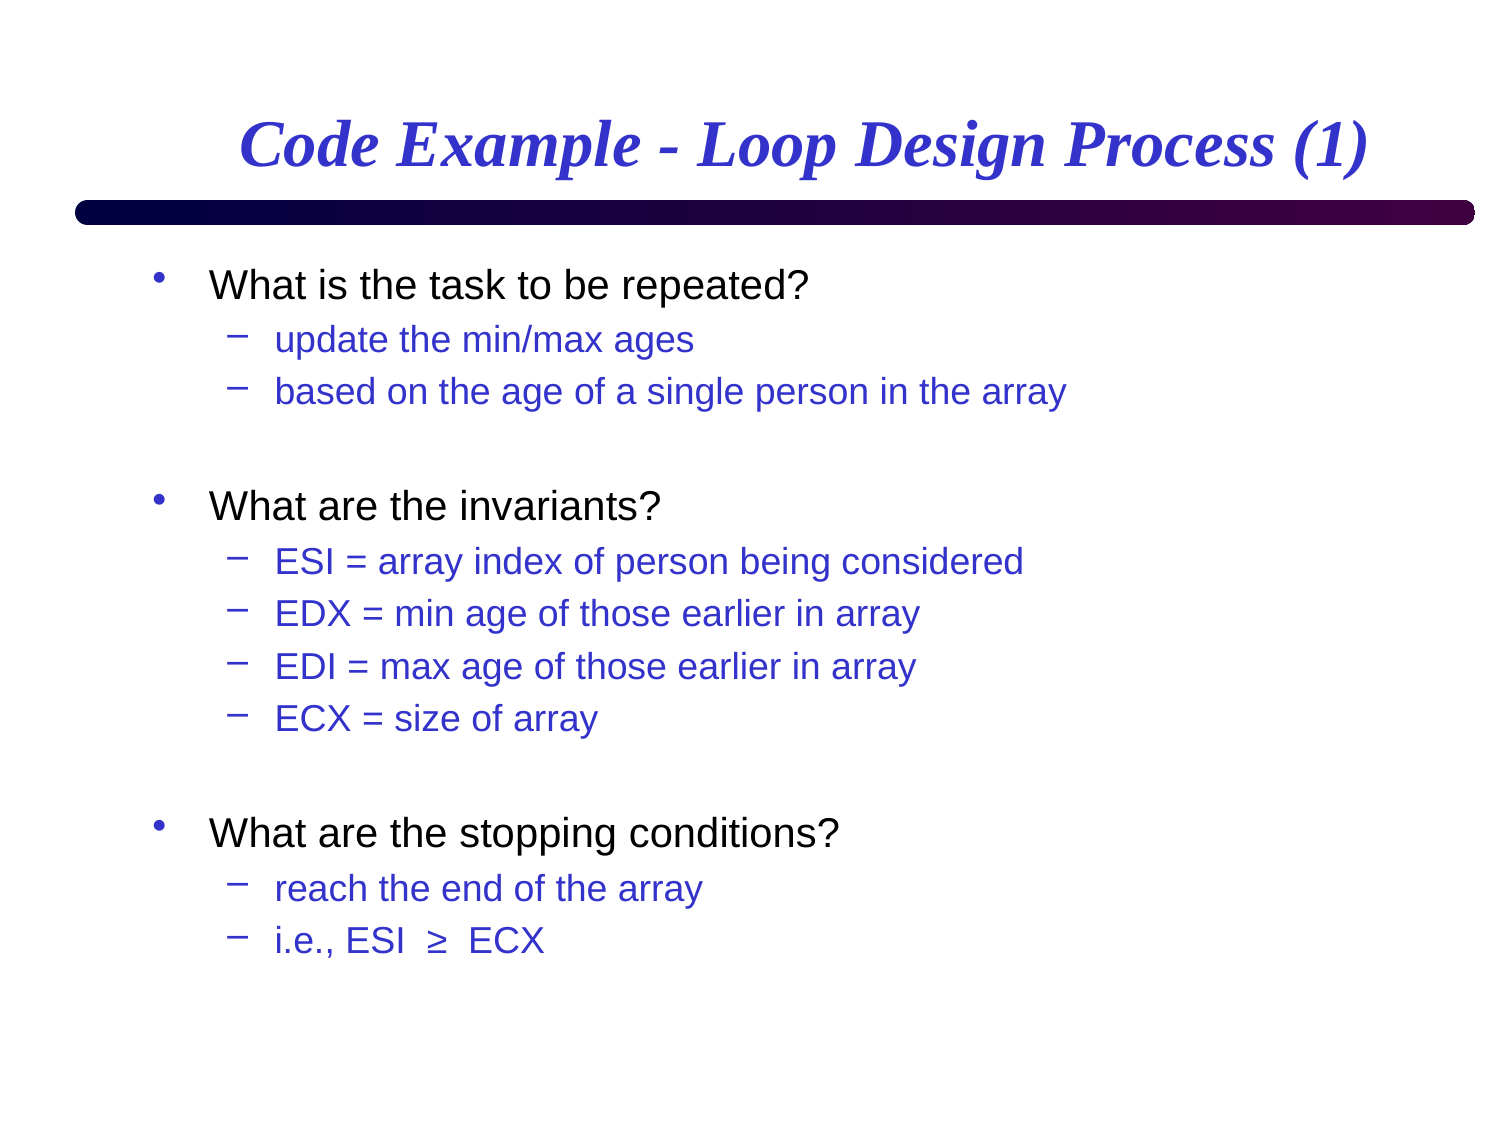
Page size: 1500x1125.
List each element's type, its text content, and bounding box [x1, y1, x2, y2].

title Code Example - Loop Design Process (1) [112, 37, 1388, 188]
list What is the task to be repeated? update the min/max ages based on the age of a single person in the array What are the invariants? ESI = array index of person being considered EDX = min age of those earlier in array EDI = max age of those earlier in array ECX = size of array What are the stopping conditions? reach the end of the array i.e., ESI ≥ ECX [137, 249, 1438, 1001]
